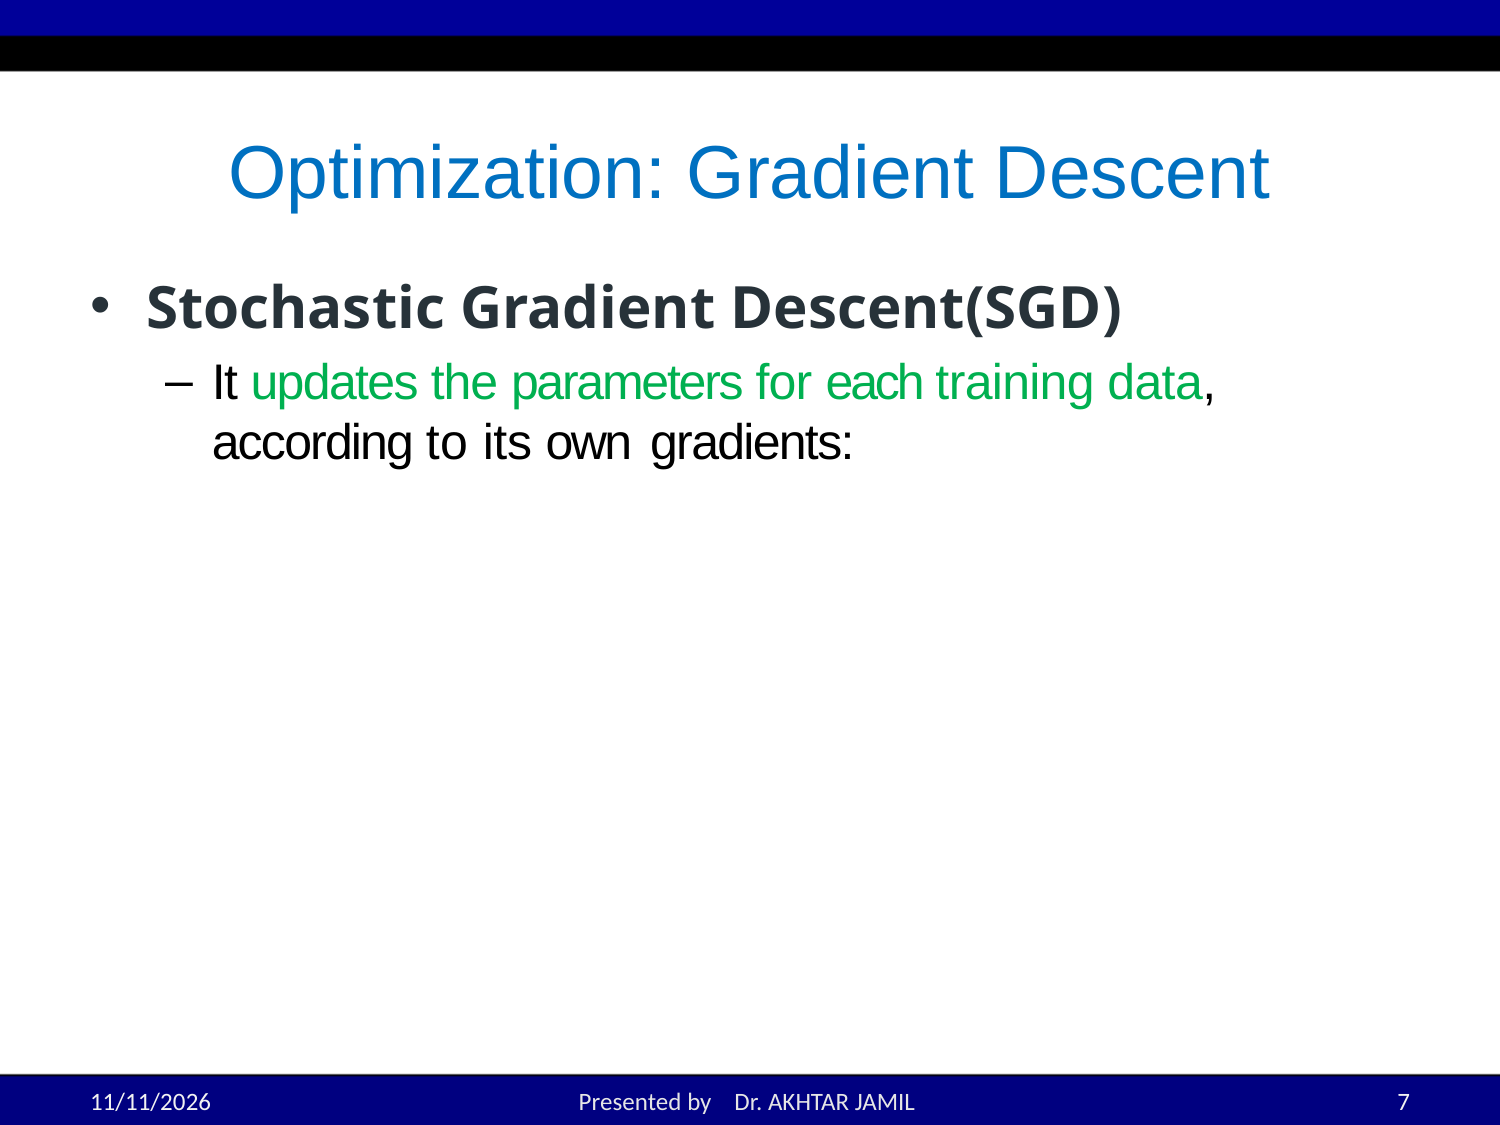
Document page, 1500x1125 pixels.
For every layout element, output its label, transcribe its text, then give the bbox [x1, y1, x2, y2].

slide_number 7 [1074, 1062, 1425, 1125]
title Optimization: Gradient Descent [75, 99, 1425, 238]
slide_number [75, 1062, 425, 1125]
picture [0, 0, 1500, 1125]
footer Presented by Dr. AKHTAR JAMIL [512, 1062, 988, 1125]
